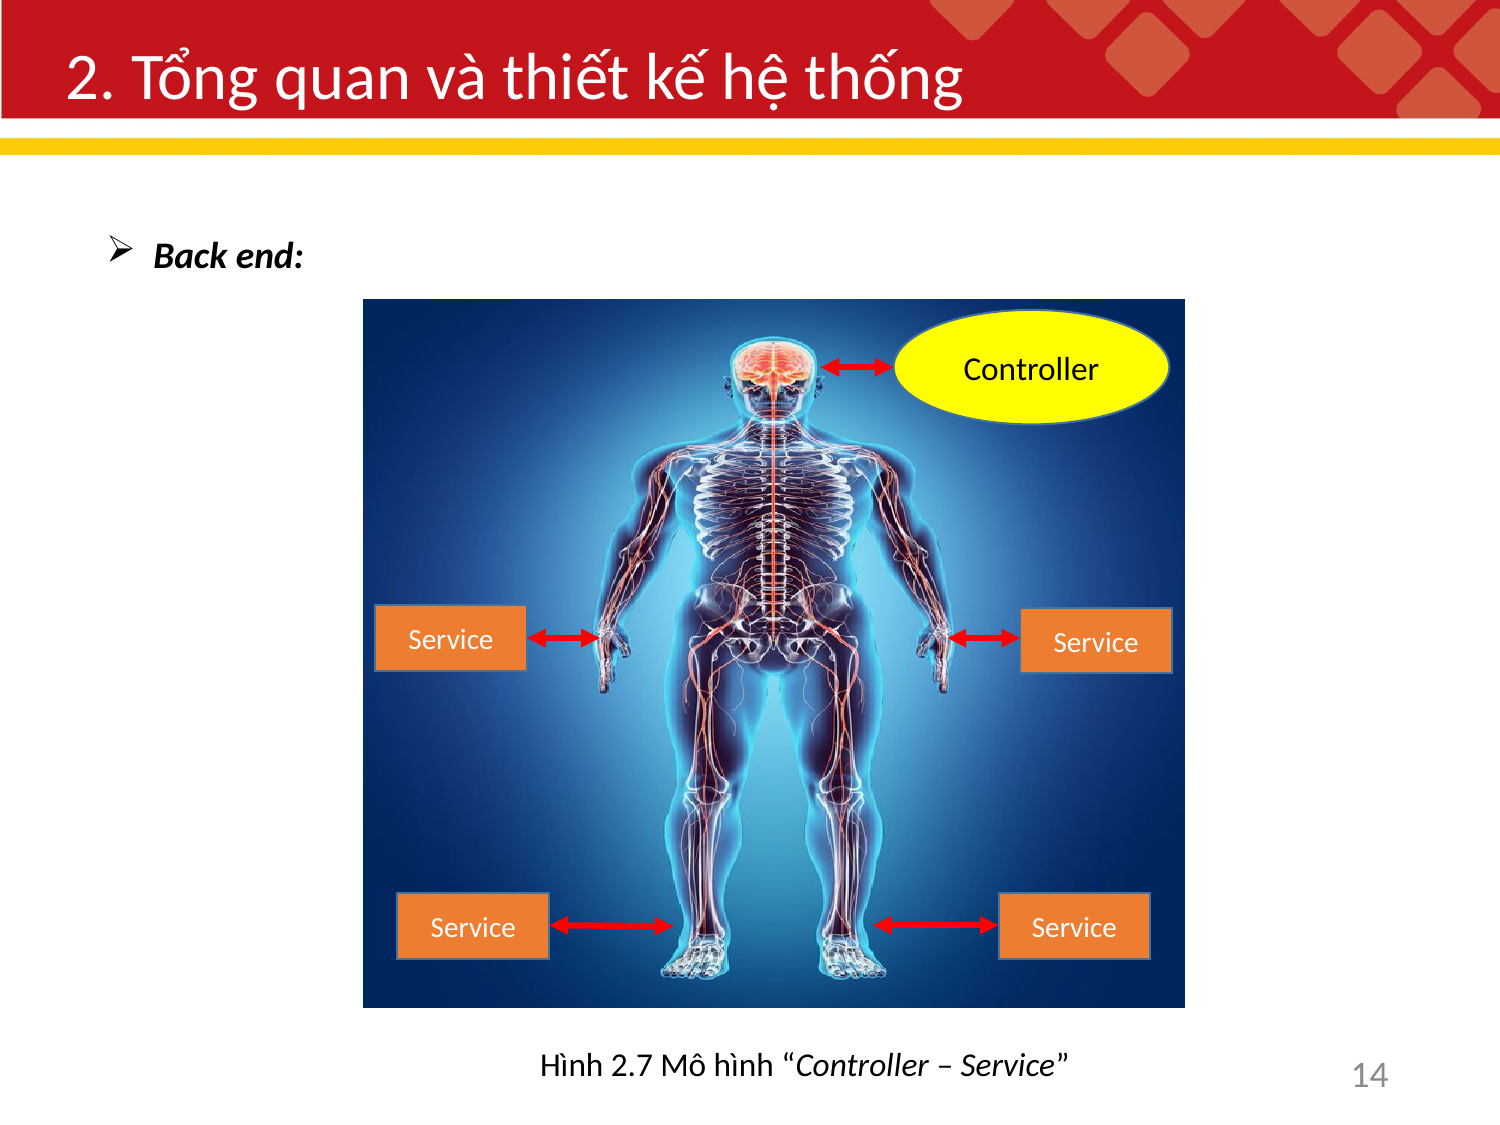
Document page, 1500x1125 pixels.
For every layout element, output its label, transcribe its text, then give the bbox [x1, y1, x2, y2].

text_box Hình 2.7 Mô hình “Controller – Service” [525, 1035, 1085, 1091]
slide_number 14 [1066, 1043, 1404, 1103]
title Tr [56, 257, 1350, 726]
picture [0, 0, 1500, 1125]
list 2. Tổng quan và thiết kế hệ thống [50, 35, 1170, 131]
text_box Back end: [91, 223, 320, 284]
